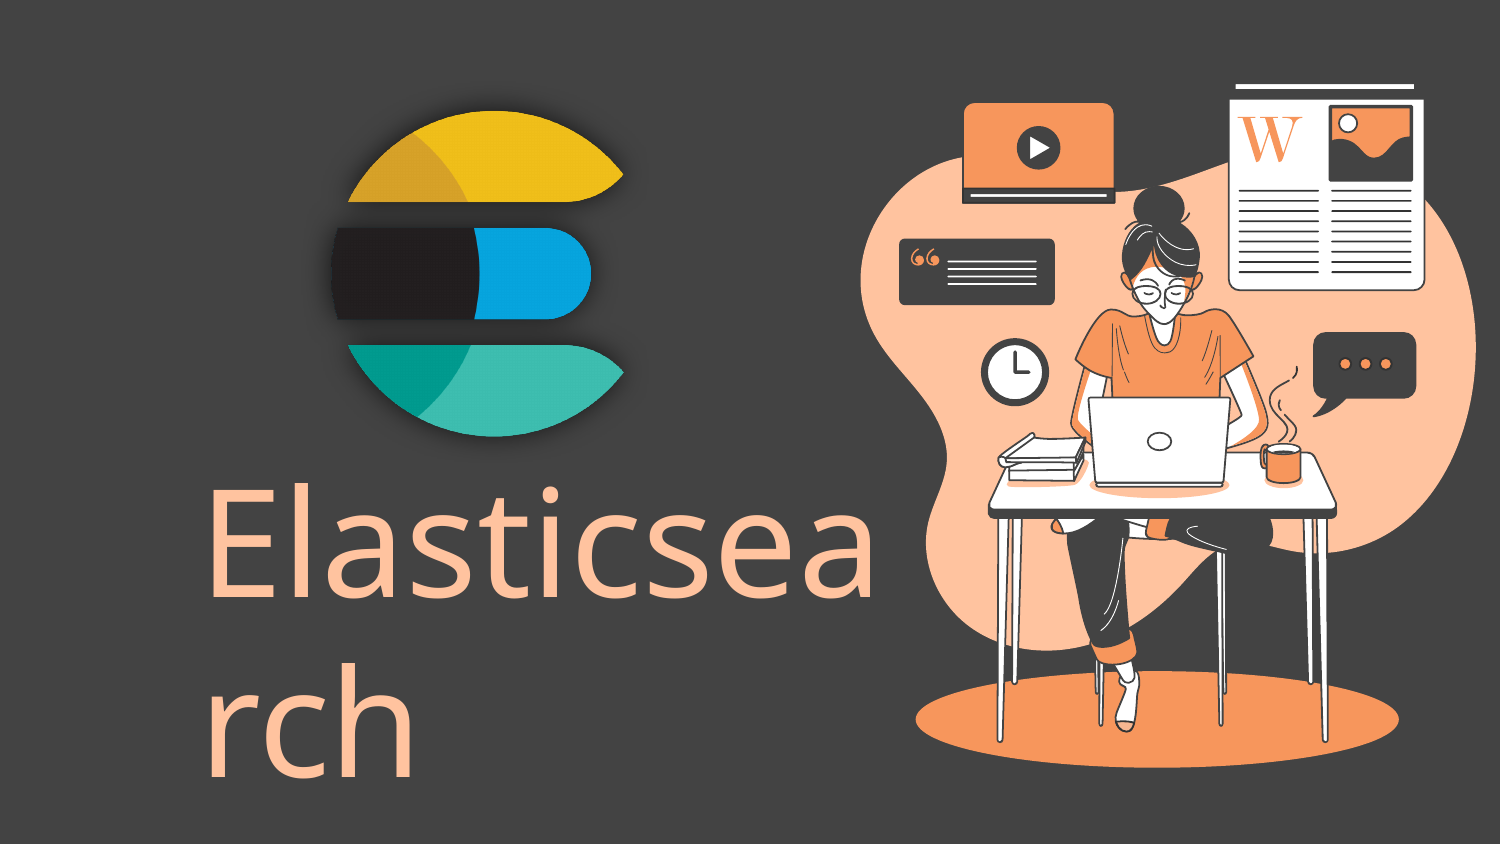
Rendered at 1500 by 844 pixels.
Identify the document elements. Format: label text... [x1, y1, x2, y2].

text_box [830, 75, 1479, 769]
picture [260, 9, 731, 485]
text_box Elasticsearch [184, 439, 928, 815]
